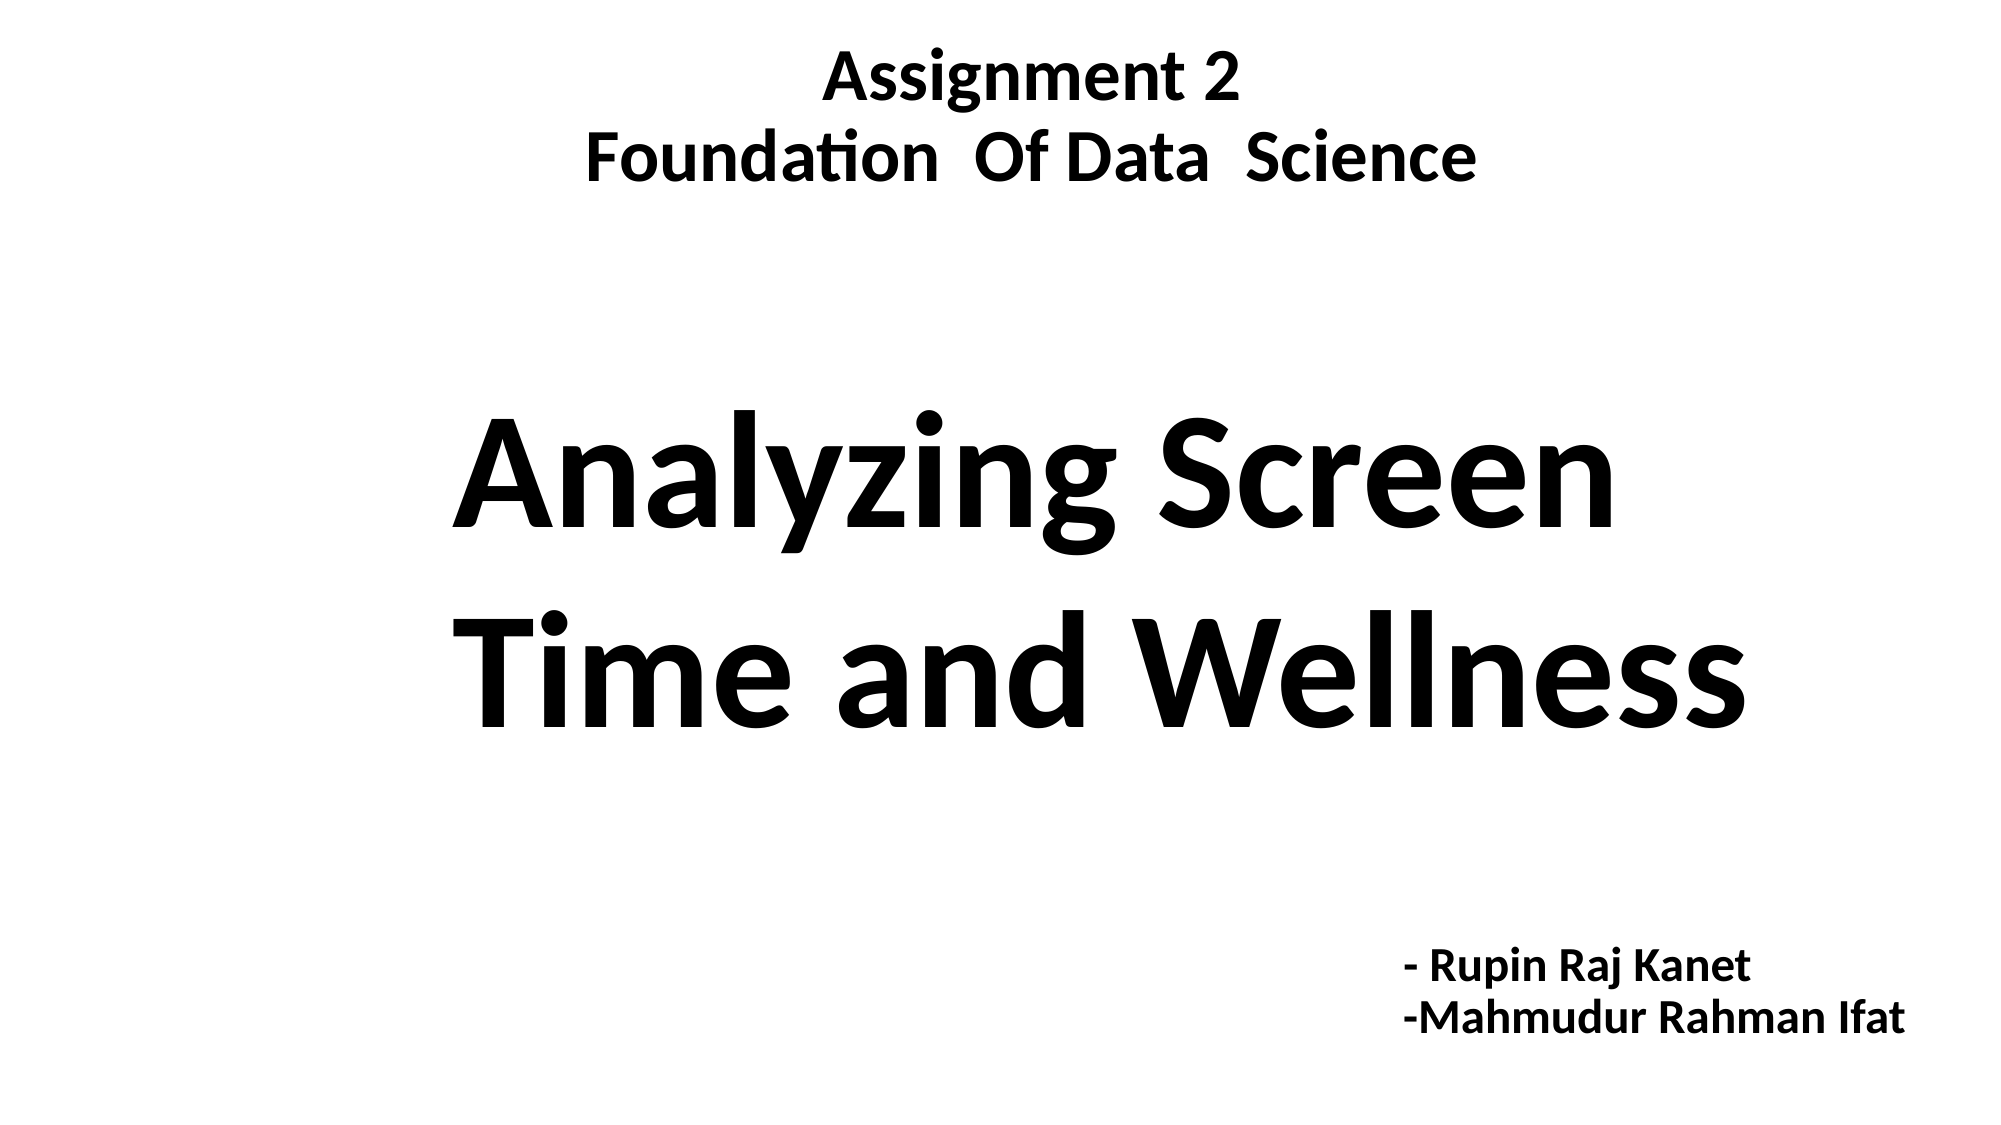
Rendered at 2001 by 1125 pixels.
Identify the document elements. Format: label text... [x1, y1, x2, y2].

title Assignment 2 Foundation Of Data Science [282, 23, 1783, 295]
text_box Analyzing Screen Time and Wellness [437, 352, 1783, 768]
subtitle - Rupin Raj Kanet -Mahmudur Rahman Ifat [1220, 931, 1935, 1053]
